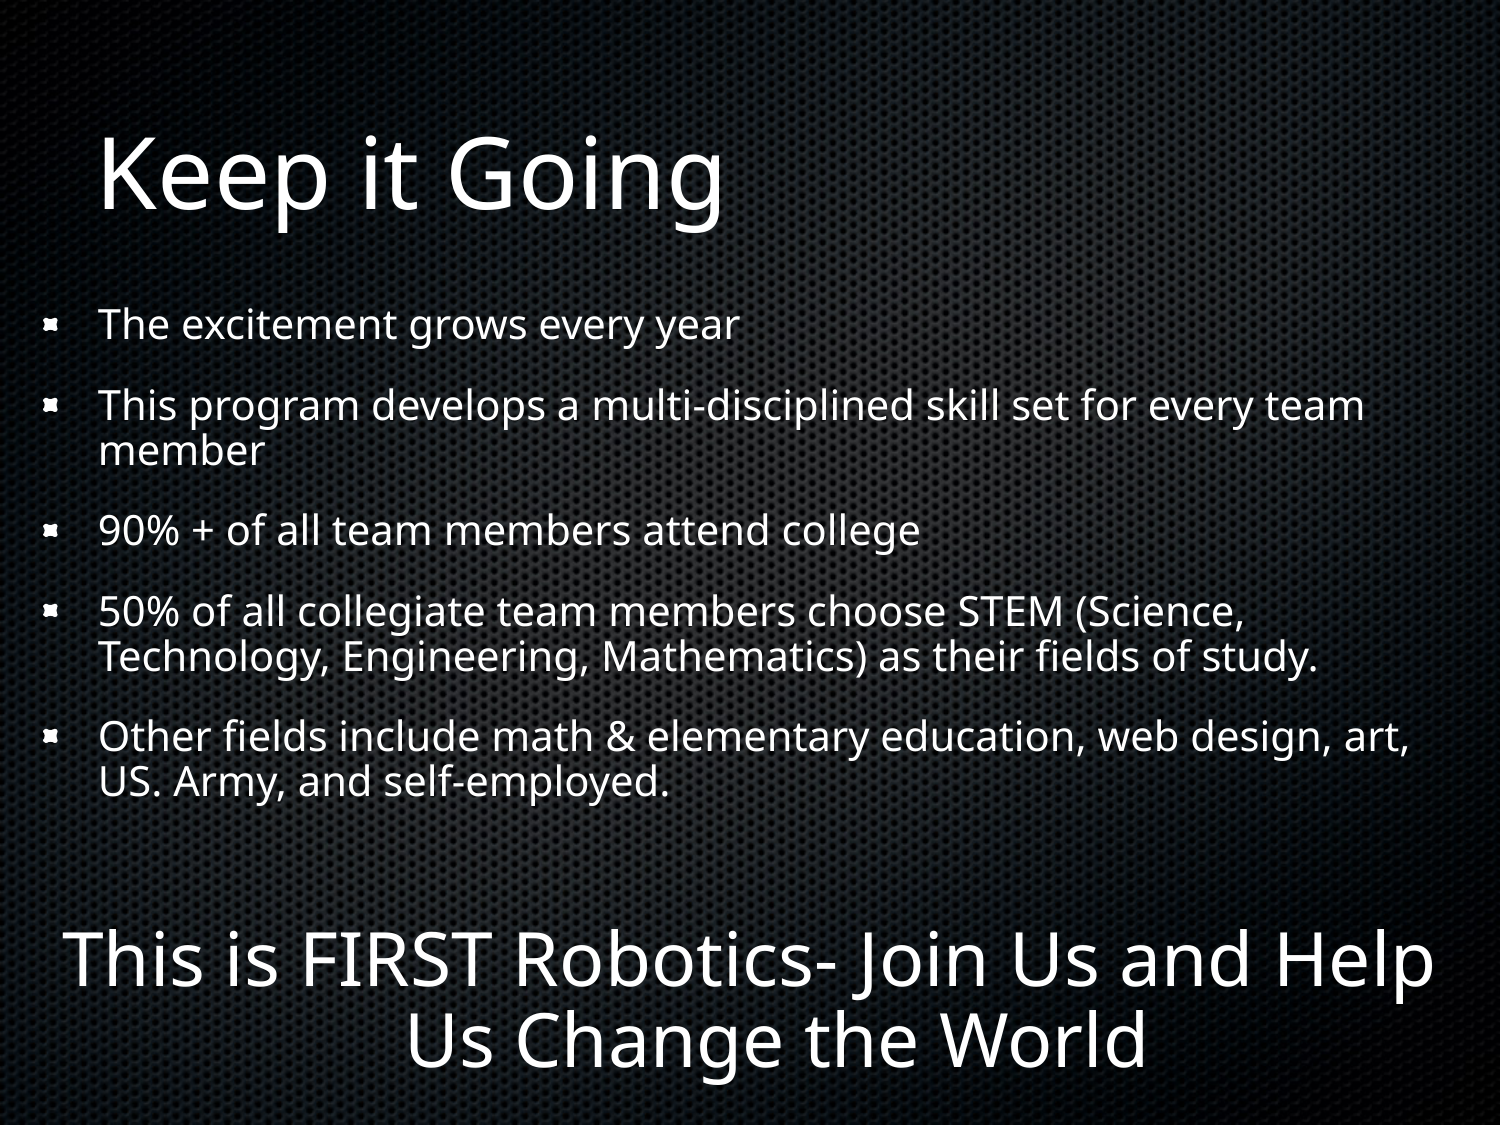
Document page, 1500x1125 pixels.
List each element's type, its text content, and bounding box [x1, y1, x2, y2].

picture [43, 603, 58, 617]
picture [43, 317, 58, 331]
title Keep it Going [89, 28, 1409, 261]
picture [43, 397, 58, 412]
picture [0, 0, 1500, 1125]
list The excitement grows every year This program develops a multi-disciplined skill set for every team member 90% + of all team members attend college 50% of all collegiate team members choose STEM (Science, Technology, Engineering, Mathematics) as their fields of study. Other fields include math & elementary education, web design, art, US. Army, and self-employed. This is FIRST Robotics- Join Us and Help Us Change the World [36, 261, 1463, 1125]
picture [43, 523, 58, 537]
picture [43, 728, 58, 743]
